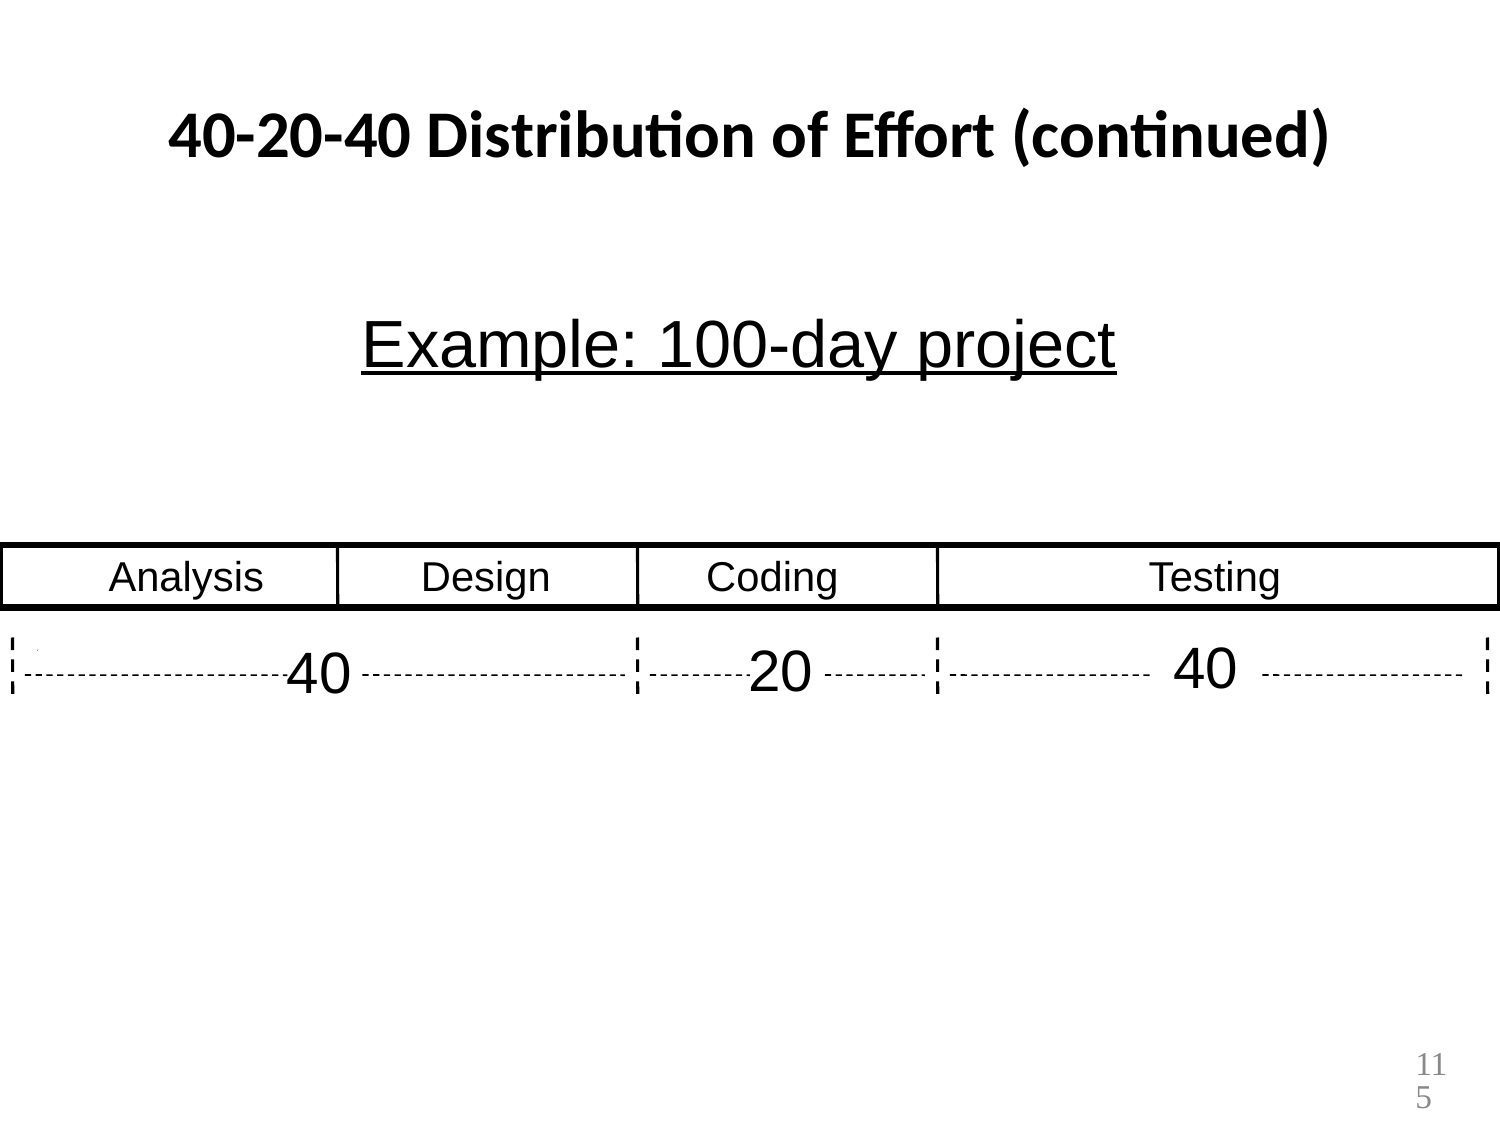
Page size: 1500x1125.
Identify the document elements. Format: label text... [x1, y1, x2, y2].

text_box [638, 545, 691, 608]
text_box 40 [272, 627, 367, 713]
text_box Coding [691, 542, 854, 608]
text_box [938, 545, 1133, 608]
text_box [0, 545, 93, 608]
text_box Analysis [93, 542, 280, 608]
title 40-20-40 Distribution of Effort (continued)‏ [112, 13, 1388, 250]
text_box [566, 545, 637, 608]
text_box Example: 100-day project [346, 292, 1132, 389]
text_box [280, 545, 337, 608]
text_box 40 [1158, 622, 1254, 708]
text_box [854, 545, 937, 608]
text_box Testing [1133, 542, 1296, 608]
text_box [338, 545, 406, 608]
text_box 20 [733, 624, 829, 711]
slide_number 115 [1400, 1025, 1475, 1100]
text_box [1296, 545, 1500, 608]
text_box Design [406, 542, 566, 608]
